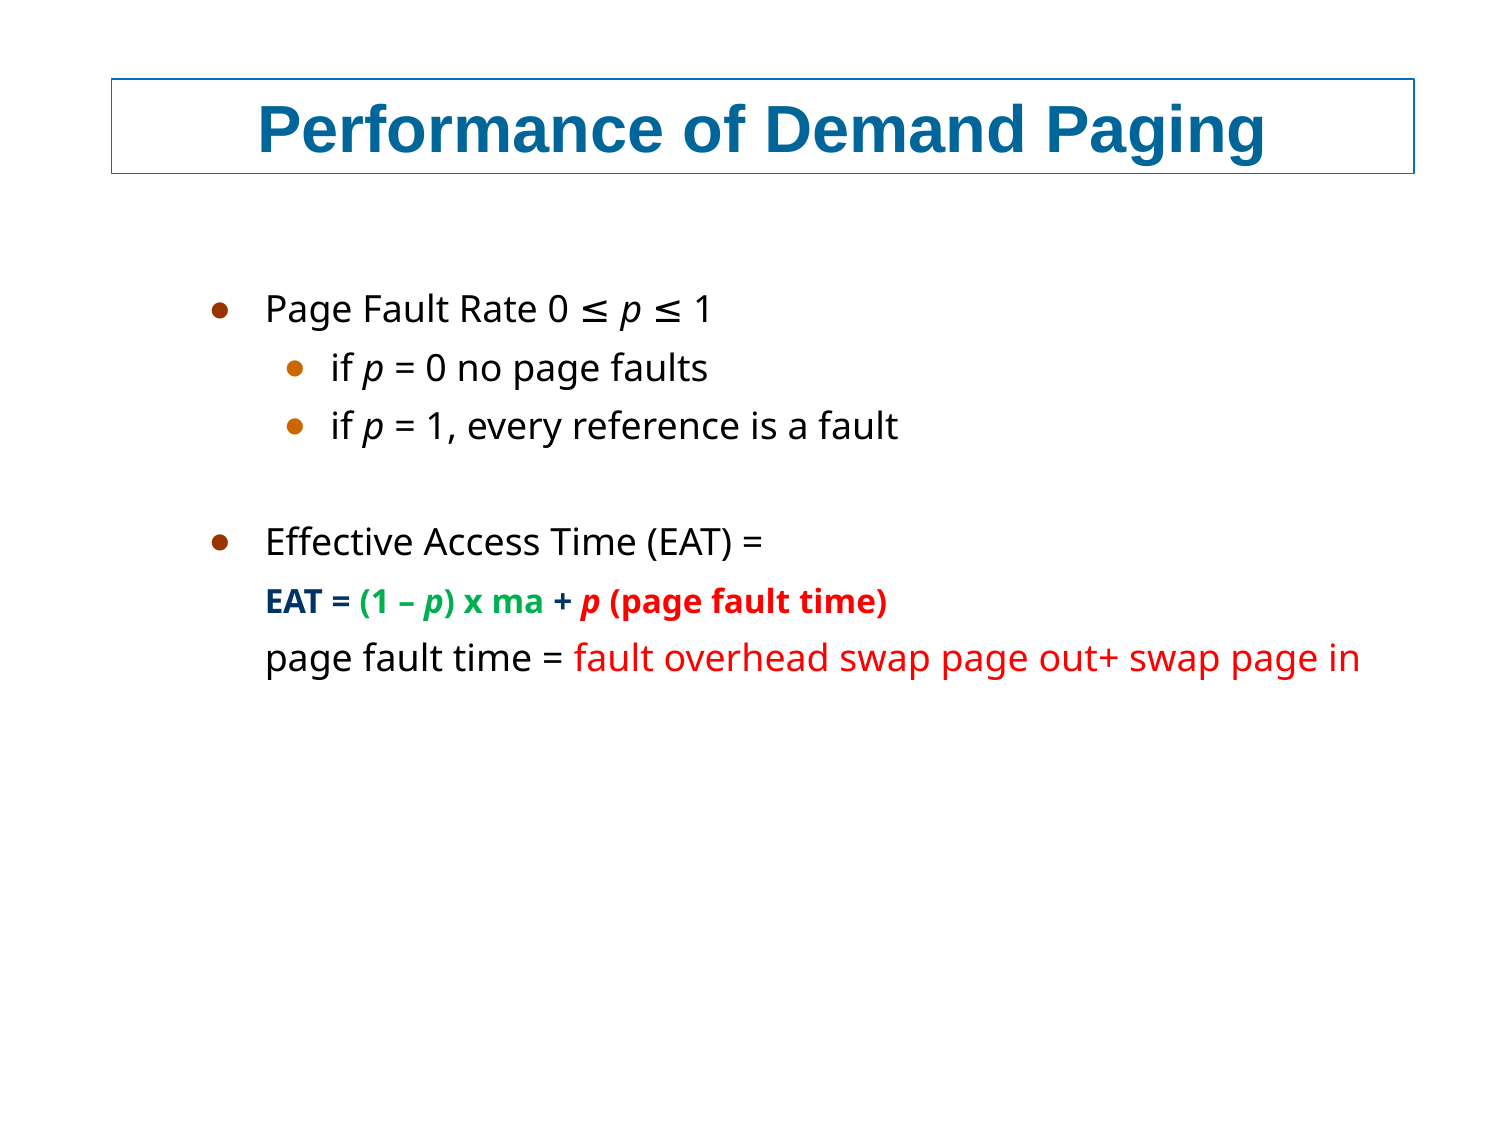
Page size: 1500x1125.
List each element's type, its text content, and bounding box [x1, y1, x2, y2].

title Performance of Demand Paging [111, 79, 1415, 174]
list Page Fault Rate 0 ≤ p ≤ 1 if p = 0 no page faults if p = 1, every reference is a fault Effective Access Time (EAT) = EAT = (1 – p) x ma + p (page fault time) page fault time = fault overhead swap page out+ swap page in [193, 277, 1382, 1011]
